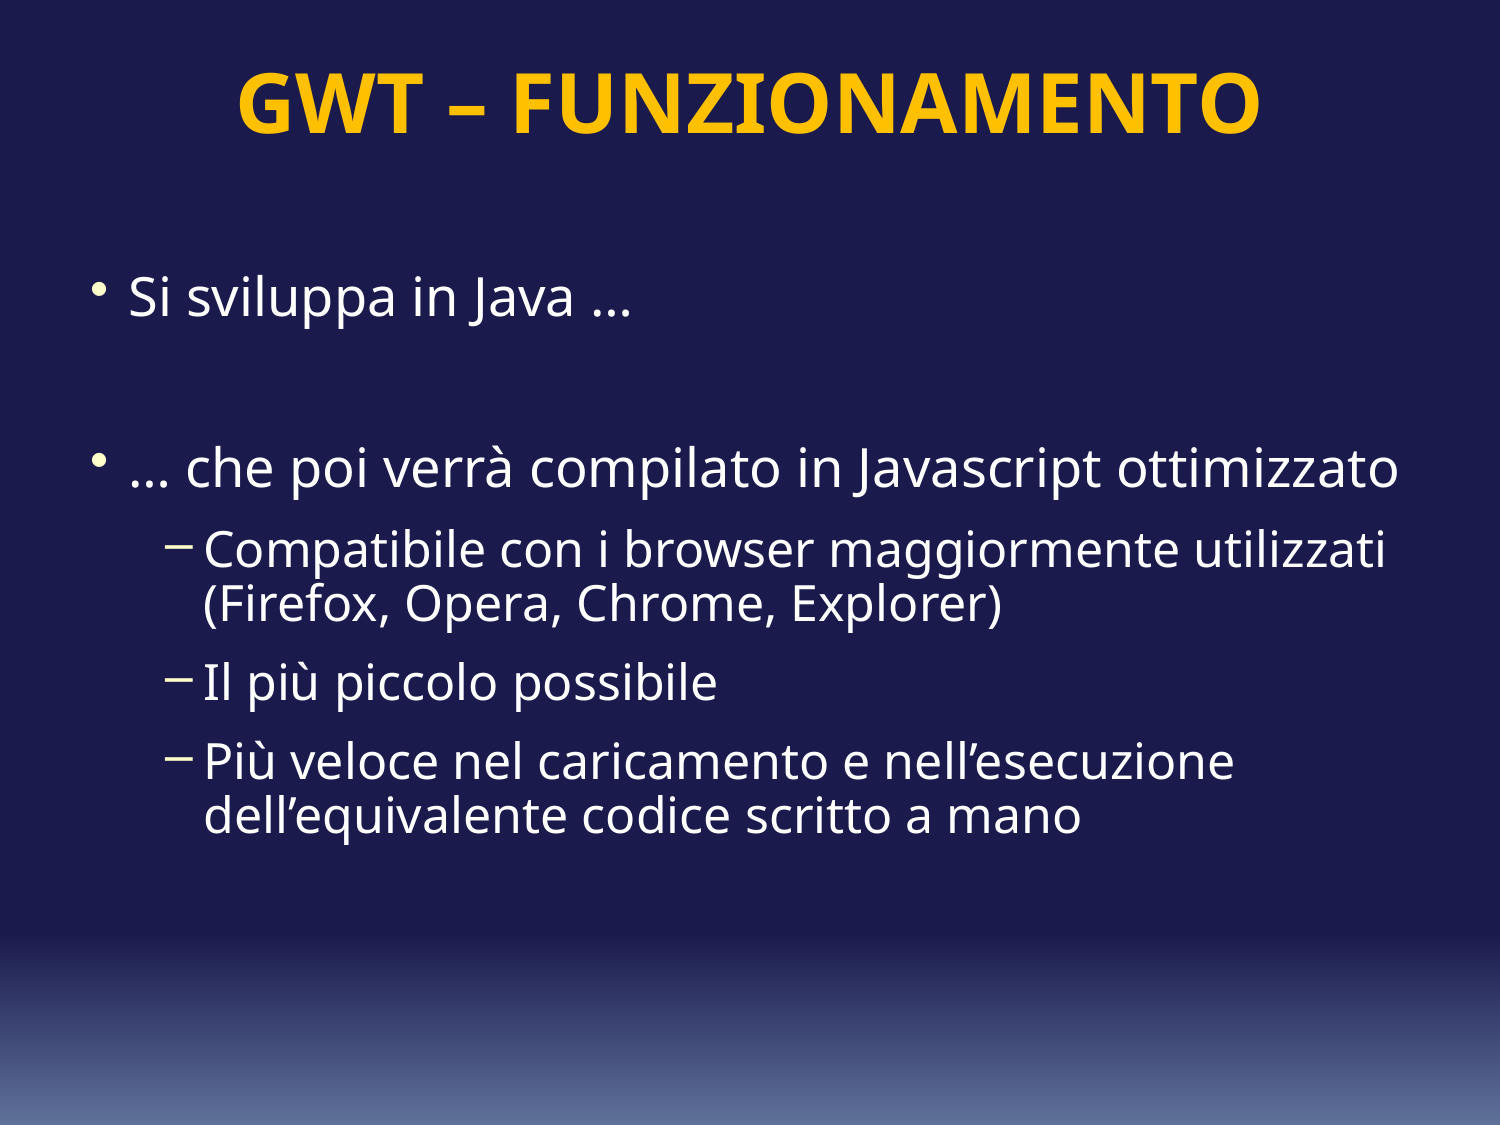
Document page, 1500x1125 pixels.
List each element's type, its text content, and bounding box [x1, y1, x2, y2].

title GWT – FUNZIONAMENTO [0, 12, 1500, 188]
list Si sviluppa in Java … … che poi verrà compilato in Javascript ottimizzato Compatibile con i browser maggiormente utilizzati (Firefox, Opera, Chrome, Explorer) Il più piccolo possibile Più veloce nel caricamento e nell’esecuzione dell’equivalente codice scritto a mano [75, 262, 1425, 1075]
